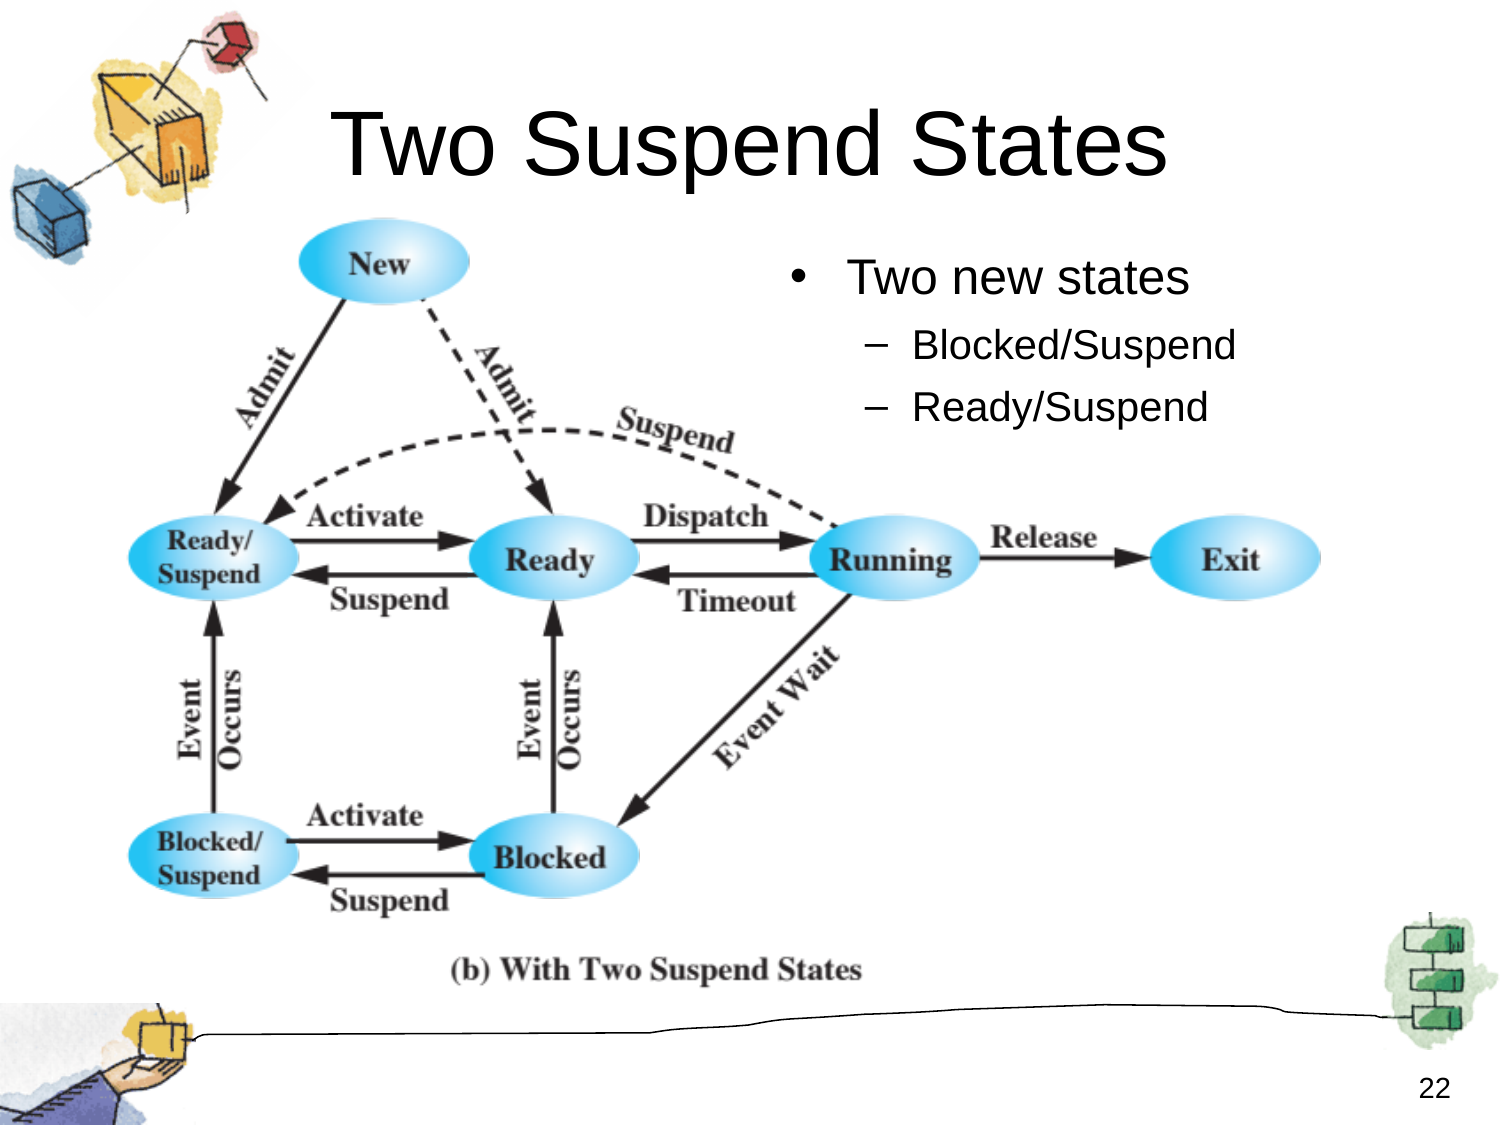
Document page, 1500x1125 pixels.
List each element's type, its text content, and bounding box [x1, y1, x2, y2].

picture [0, 1003, 196, 1125]
title Two Suspend States [74, 44, 1426, 174]
picture [0, 85, 1500, 1050]
picture [114, 0, 274, 44]
